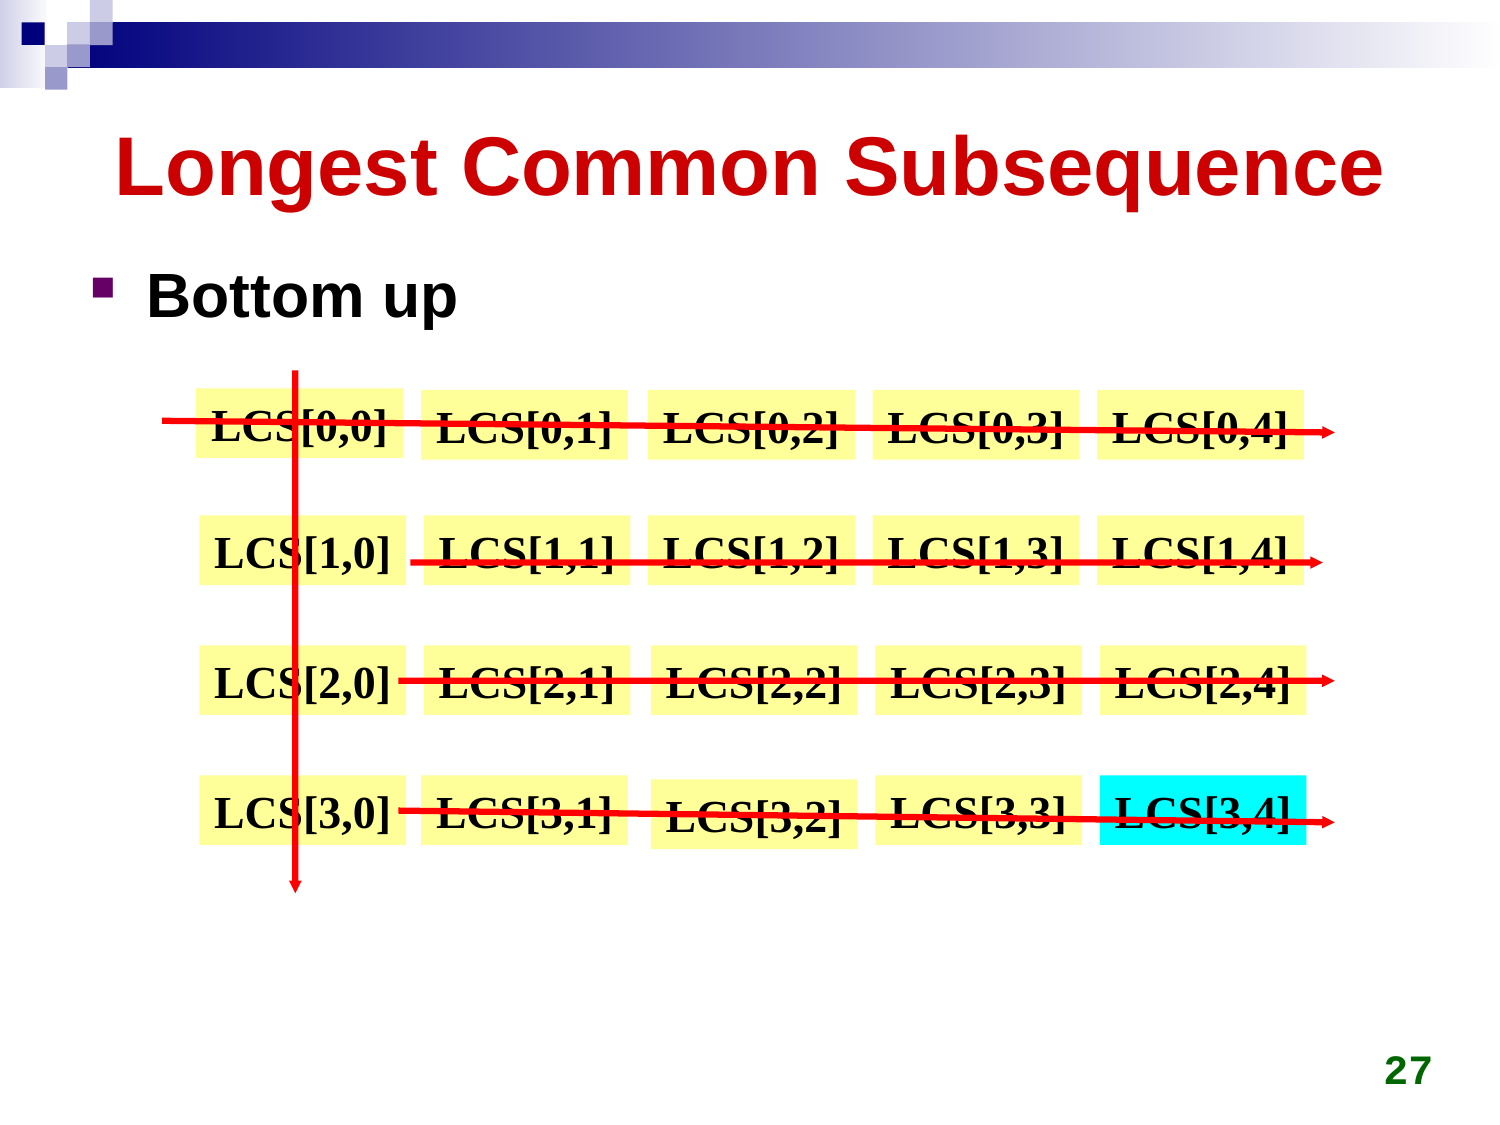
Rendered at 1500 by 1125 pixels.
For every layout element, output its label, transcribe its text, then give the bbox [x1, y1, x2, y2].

text_box LCS[1,1] [423, 563, 631, 586]
text_box LCS[3,3] [875, 817, 1083, 845]
text_box LCS[1,3] [872, 515, 1080, 562]
text_box LCS[1,4] [1097, 515, 1304, 562]
text_box LCS[1,2] [648, 563, 855, 586]
text_box LCS[3,4] [1099, 820, 1307, 845]
text_box LCS[3,1] [421, 812, 628, 845]
text_box LCS[2,4] [1099, 645, 1307, 680]
text_box LCS[0,3] [872, 389, 1080, 429]
text_box LCS[0,1] [421, 389, 628, 425]
text_box LCS[0,0] [196, 422, 295, 458]
text_box LCS[3,1] [421, 775, 628, 813]
slide_number 27 [1098, 1025, 1449, 1100]
text_box LCS[2,1] [423, 645, 631, 680]
text_box LCS[2,3] [875, 681, 1083, 715]
text_box LCS[2,0] [199, 645, 295, 715]
text_box LCS[1,1] [423, 515, 631, 562]
text_box LCS[2,2] [650, 645, 858, 680]
text_box [401, 810, 1335, 827]
text_box LCS[2,3] [875, 645, 1083, 680]
text_box [165, 420, 1335, 437]
text_box LCS[0,0] [196, 388, 295, 422]
text_box LCS[0,2] [648, 389, 855, 427]
text_box LCS[0,2] [648, 426, 855, 460]
text_box LCS[0,0] [296, 423, 403, 458]
text_box LCS[1,4] [1097, 563, 1304, 586]
text_box LCS[0,4] [1097, 389, 1304, 432]
text_box LCS[2,0] [296, 645, 407, 715]
text_box LCS[1,0] [199, 515, 295, 586]
text_box LCS[1,2] [648, 515, 855, 562]
list Bottom up [75, 243, 1425, 1024]
text_box LCS[3,2] [650, 779, 858, 816]
text_box LCS[2,4] [1099, 681, 1307, 715]
text_box LCS[3,4] [1099, 775, 1307, 821]
text_box LCS[1,3] [872, 563, 1080, 586]
text_box [401, 676, 1335, 685]
text_box LCS[0,4] [1097, 431, 1304, 460]
text_box LCS[0,0] [296, 388, 403, 423]
text_box LCS[2,2] [650, 681, 858, 715]
text_box LCS[2,1] [423, 681, 631, 715]
text_box LCS[0,1] [421, 424, 628, 460]
text_box LCS[3,2] [650, 814, 858, 850]
text_box LCS[1,0] [296, 515, 407, 586]
text_box LCS[3,0] [199, 775, 295, 845]
text_box LCS[0,3] [872, 429, 1080, 460]
text_box [291, 423, 300, 894]
text_box LCS[3,0] [296, 775, 407, 845]
title Longest Common Subsequence [75, 75, 1425, 243]
text_box [413, 558, 1323, 567]
text_box LCS[3,3] [875, 775, 1083, 819]
